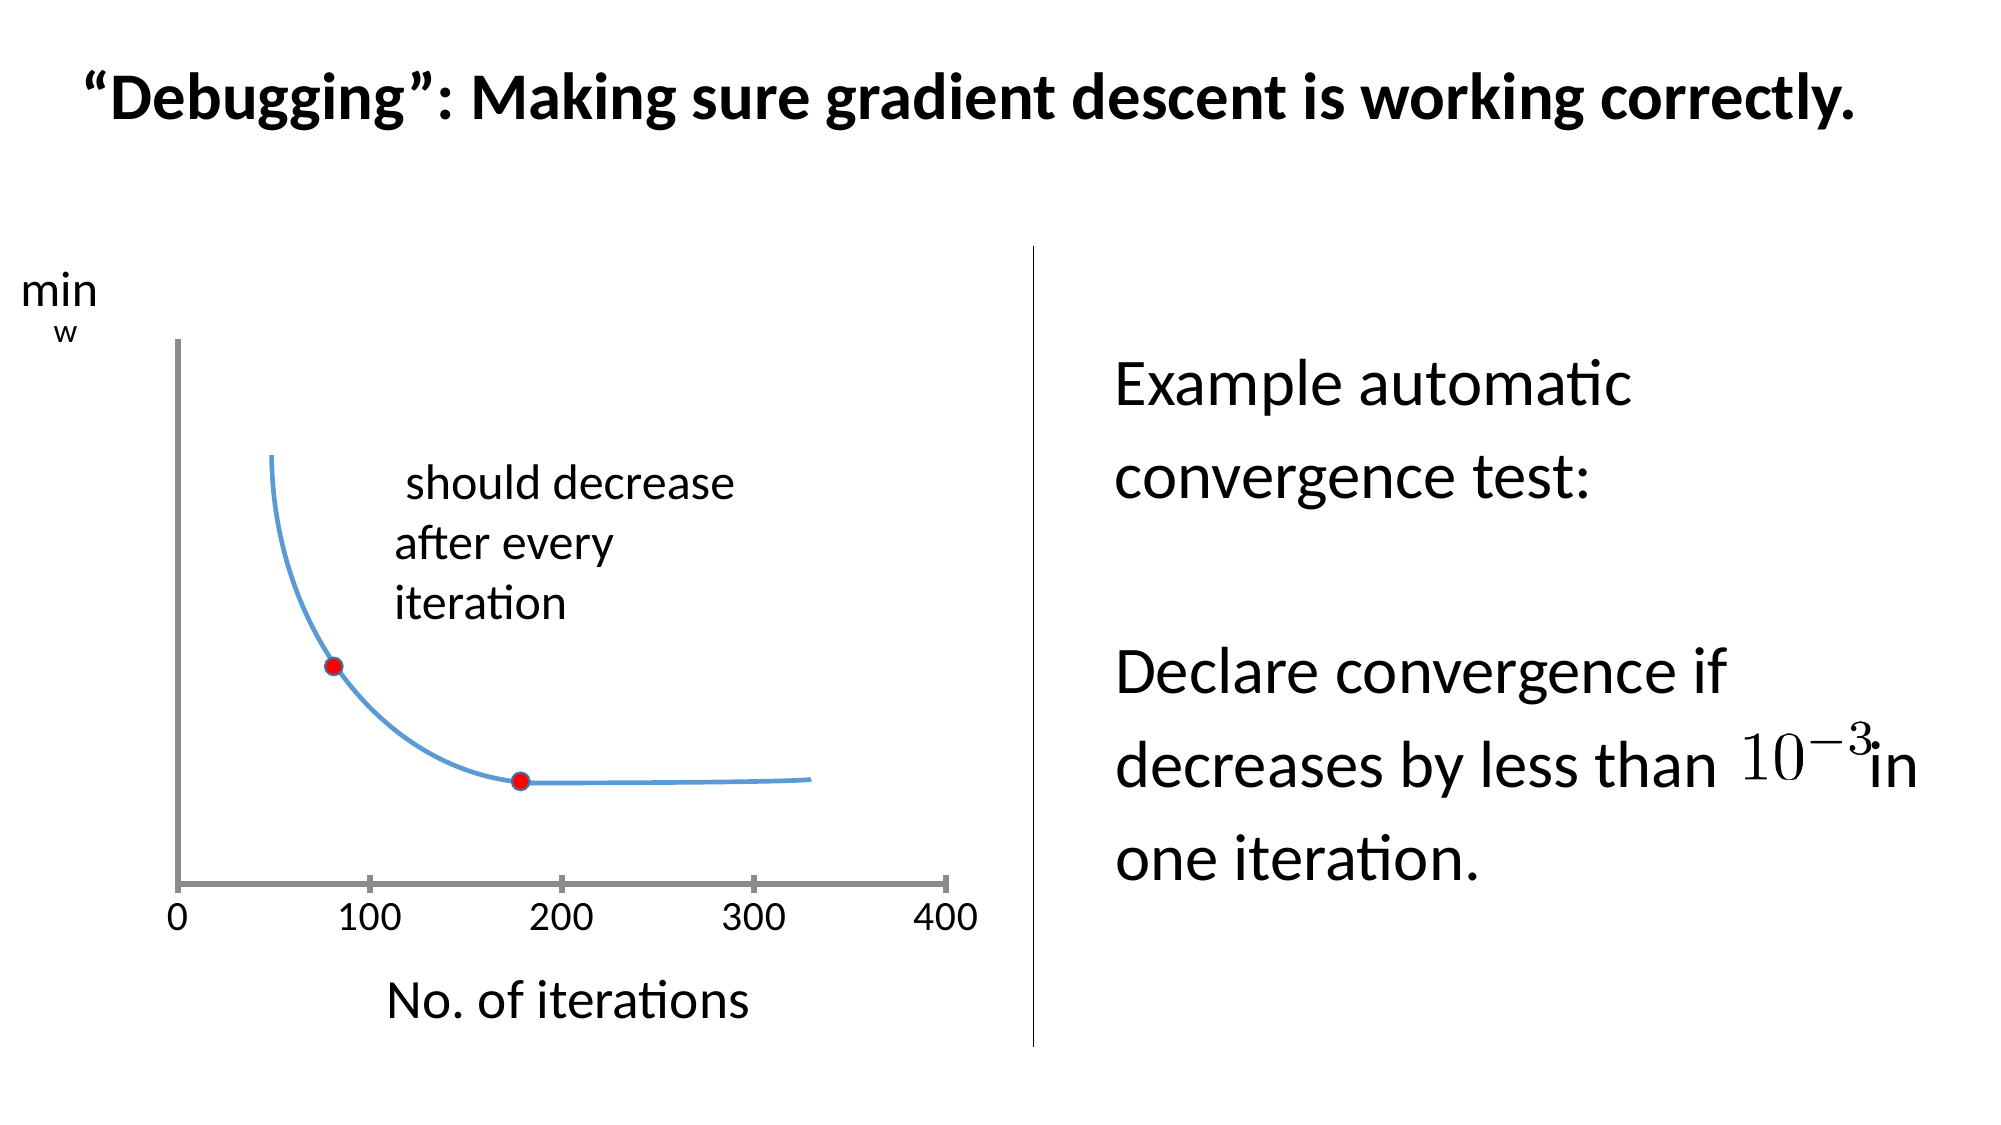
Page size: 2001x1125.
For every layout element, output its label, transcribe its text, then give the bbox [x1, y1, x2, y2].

text_box No. of iterations [183, 954, 954, 1038]
text_box w [38, 301, 196, 357]
chart [149, 326, 996, 954]
text_box Example automatic convergence test: [1100, 318, 1871, 520]
picture [1744, 721, 1871, 780]
text_box “Debugging”: Making sure gradient descent is working correctly. [67, 45, 1893, 141]
